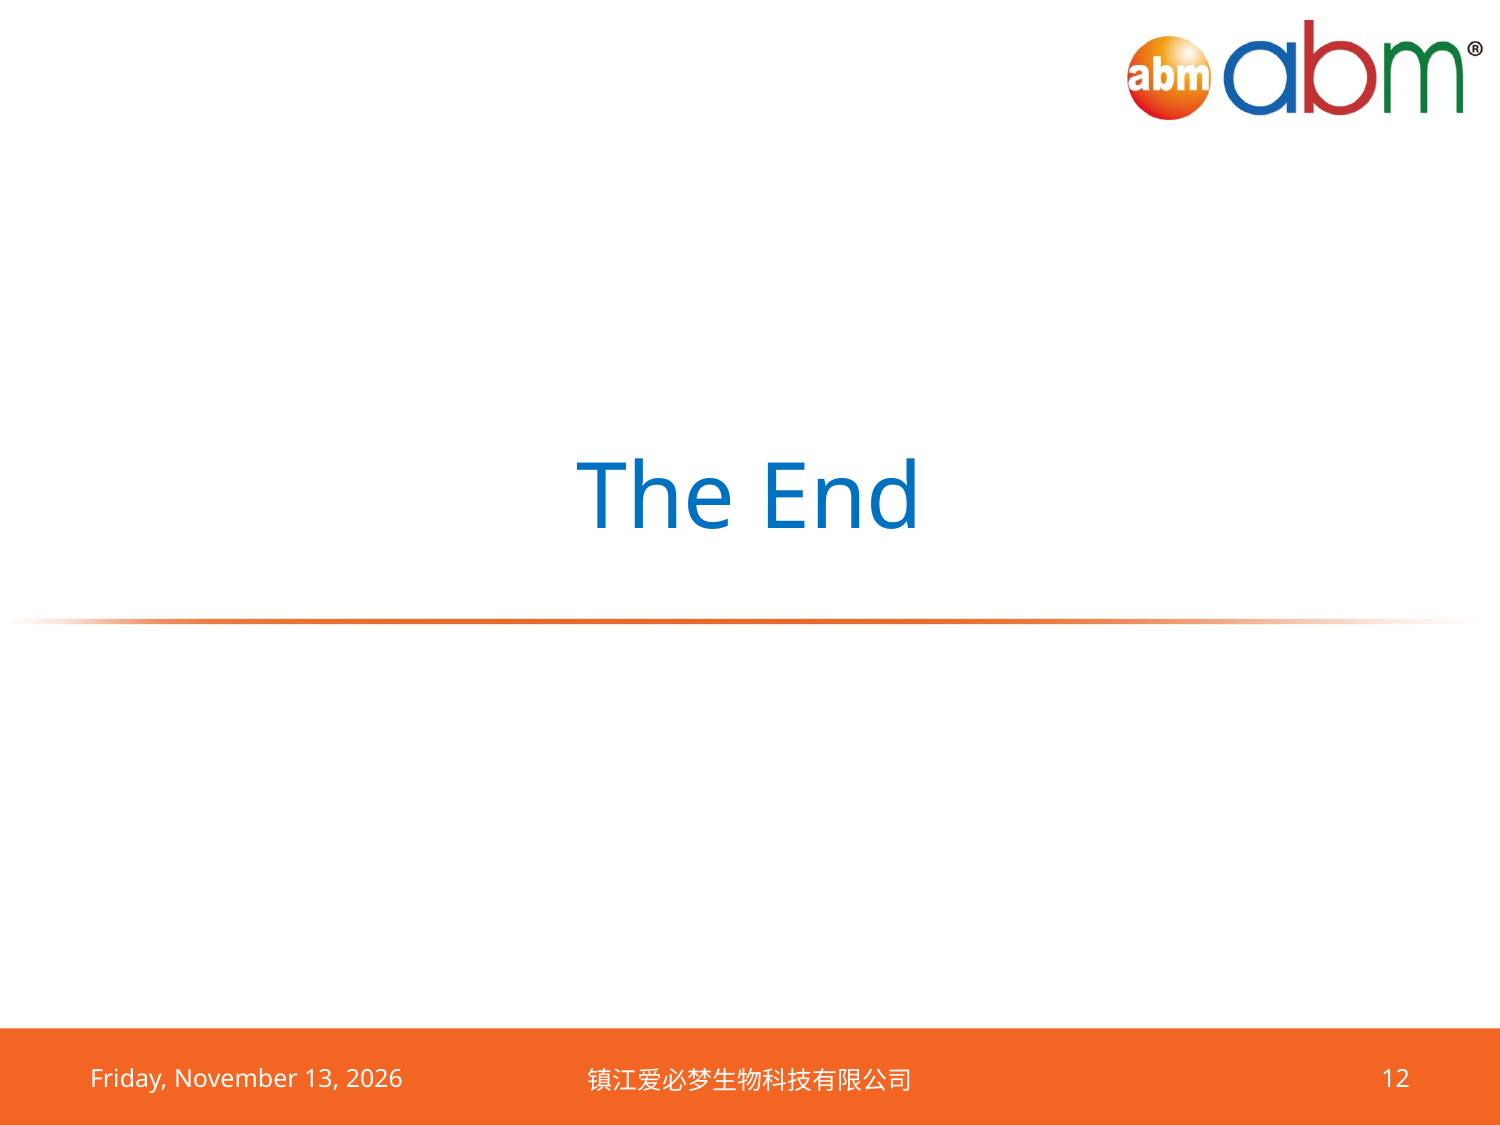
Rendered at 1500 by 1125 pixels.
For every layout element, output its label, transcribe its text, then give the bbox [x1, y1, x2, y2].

picture [0, 0, 1500, 1125]
slide_number 12 [1074, 1050, 1425, 1110]
footer 镇江爱必梦生物科技有限公司 [512, 1050, 988, 1110]
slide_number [75, 1050, 425, 1110]
title The End [112, 371, 1388, 613]
